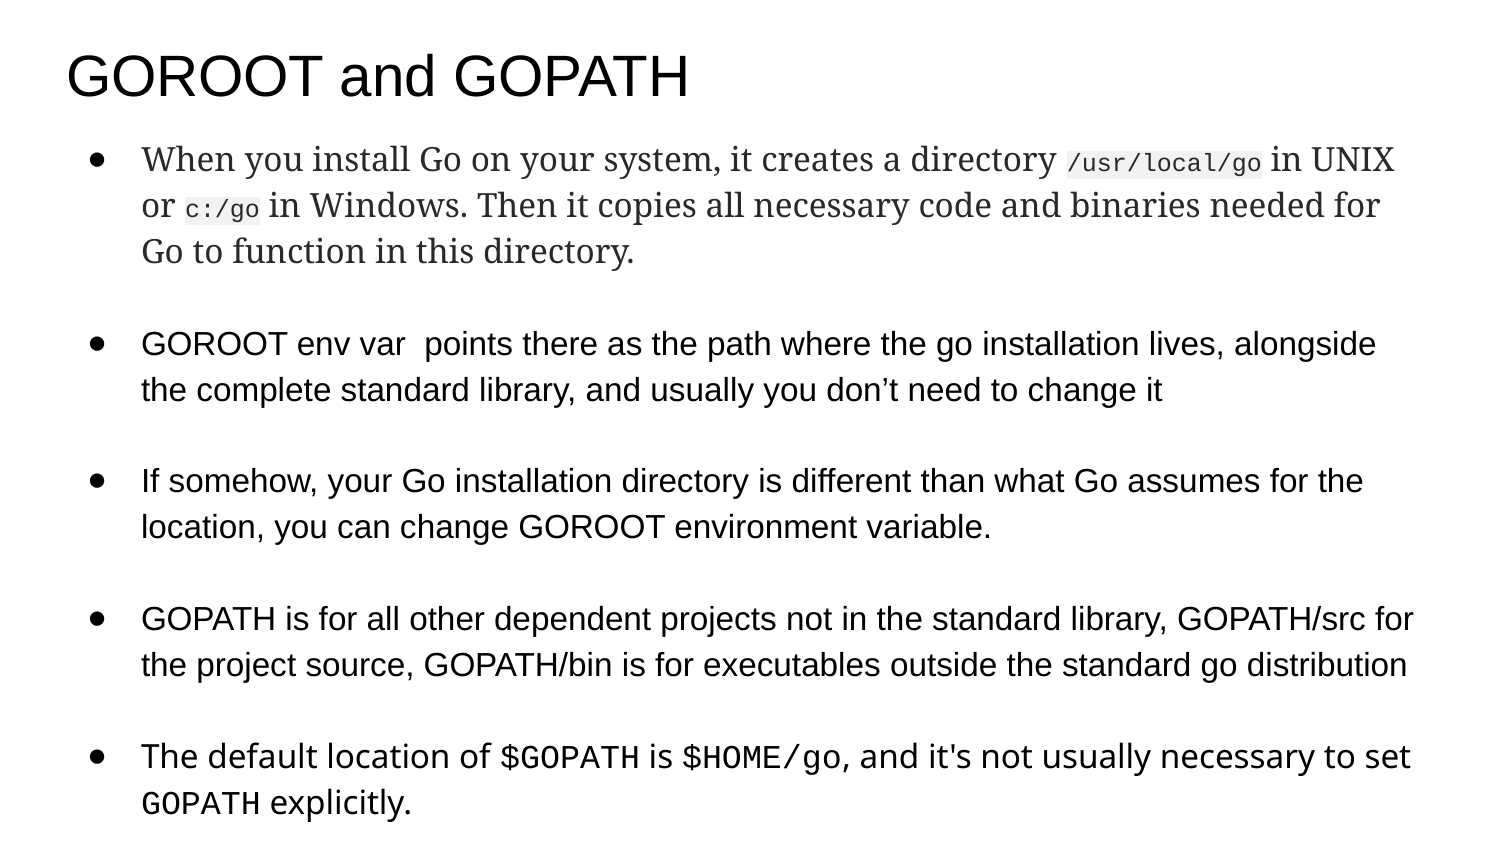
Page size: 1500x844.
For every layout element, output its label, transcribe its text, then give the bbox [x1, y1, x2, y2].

list When you install Go on your system, it creates a directory /usr/local/go in UNIX or c:/go in Windows. Then it copies all necessary code and binaries needed for Go to function in this directory. GOROOT env var points there as the path where the go installation lives, alongside the complete standard library, and usually you don’t need to change it If somehow, your Go installation directory is different than what Go assumes for the location, you can change GOROOT environment variable. GOPATH is for all other dependent projects not in the standard library, GOPATH/src for the project source, GOPATH/bin is for executables outside the standard go distribution The default location of $GOPATH is $HOME/go, and it's not usually necessary to set GOPATH explicitly. [51, 117, 1449, 750]
title GOROOT and GOPATH [51, 23, 1449, 117]
